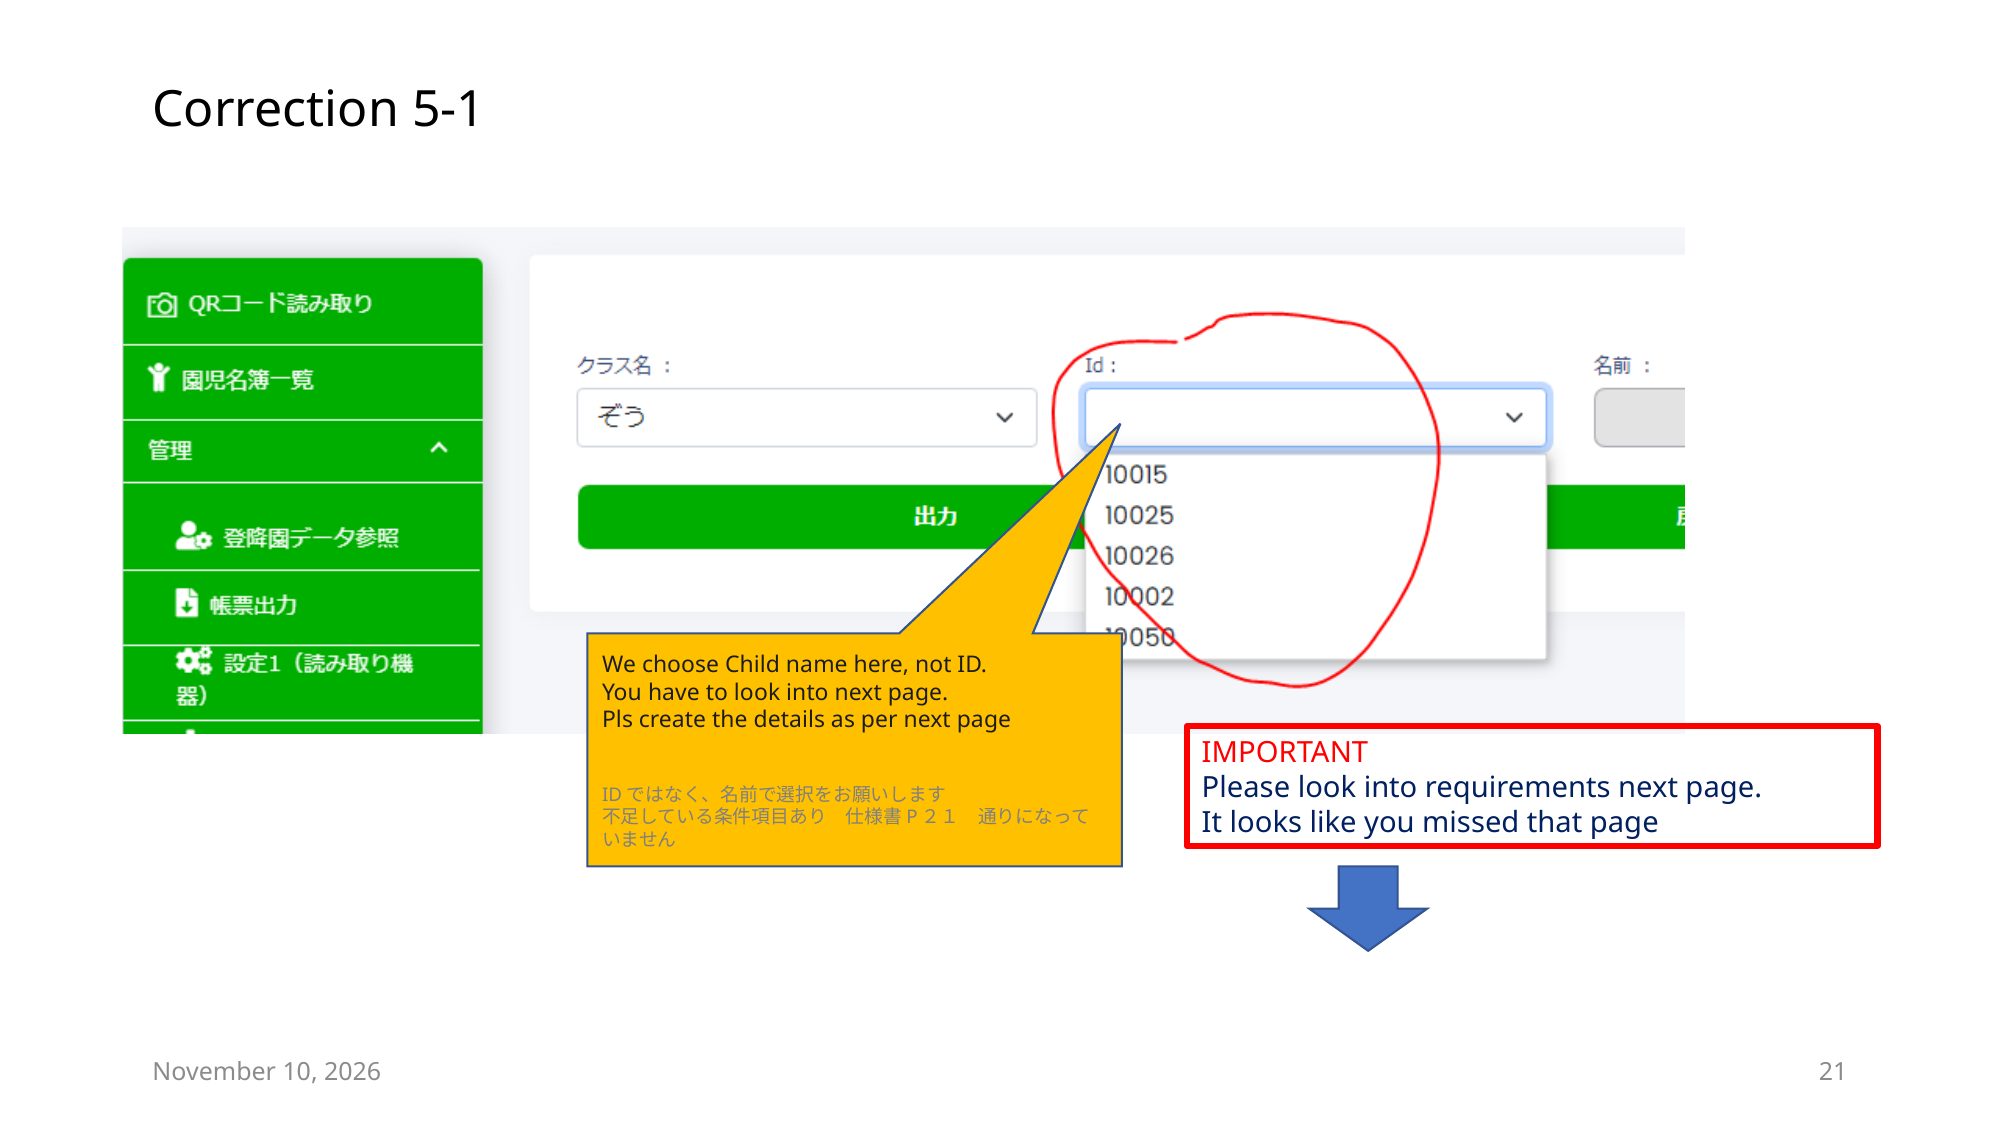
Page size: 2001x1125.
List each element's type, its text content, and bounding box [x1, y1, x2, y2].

text_box [1306, 865, 1431, 953]
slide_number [137, 1042, 588, 1103]
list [122, 227, 1685, 735]
text_box We choose Child name here, not ID. You have to look into next page. Pls create the details as per next page IDではなく、名前で選択をお願いします 不足している条件項目あり 仕様書P２１ 通りになっていません [586, 735, 1123, 868]
slide_number 21 [1412, 1042, 1863, 1103]
text_box IMPORTANT Please look into requirements next page. It looks like you missed that page [1186, 726, 1878, 846]
title Correction 5-1 [137, 59, 1863, 161]
